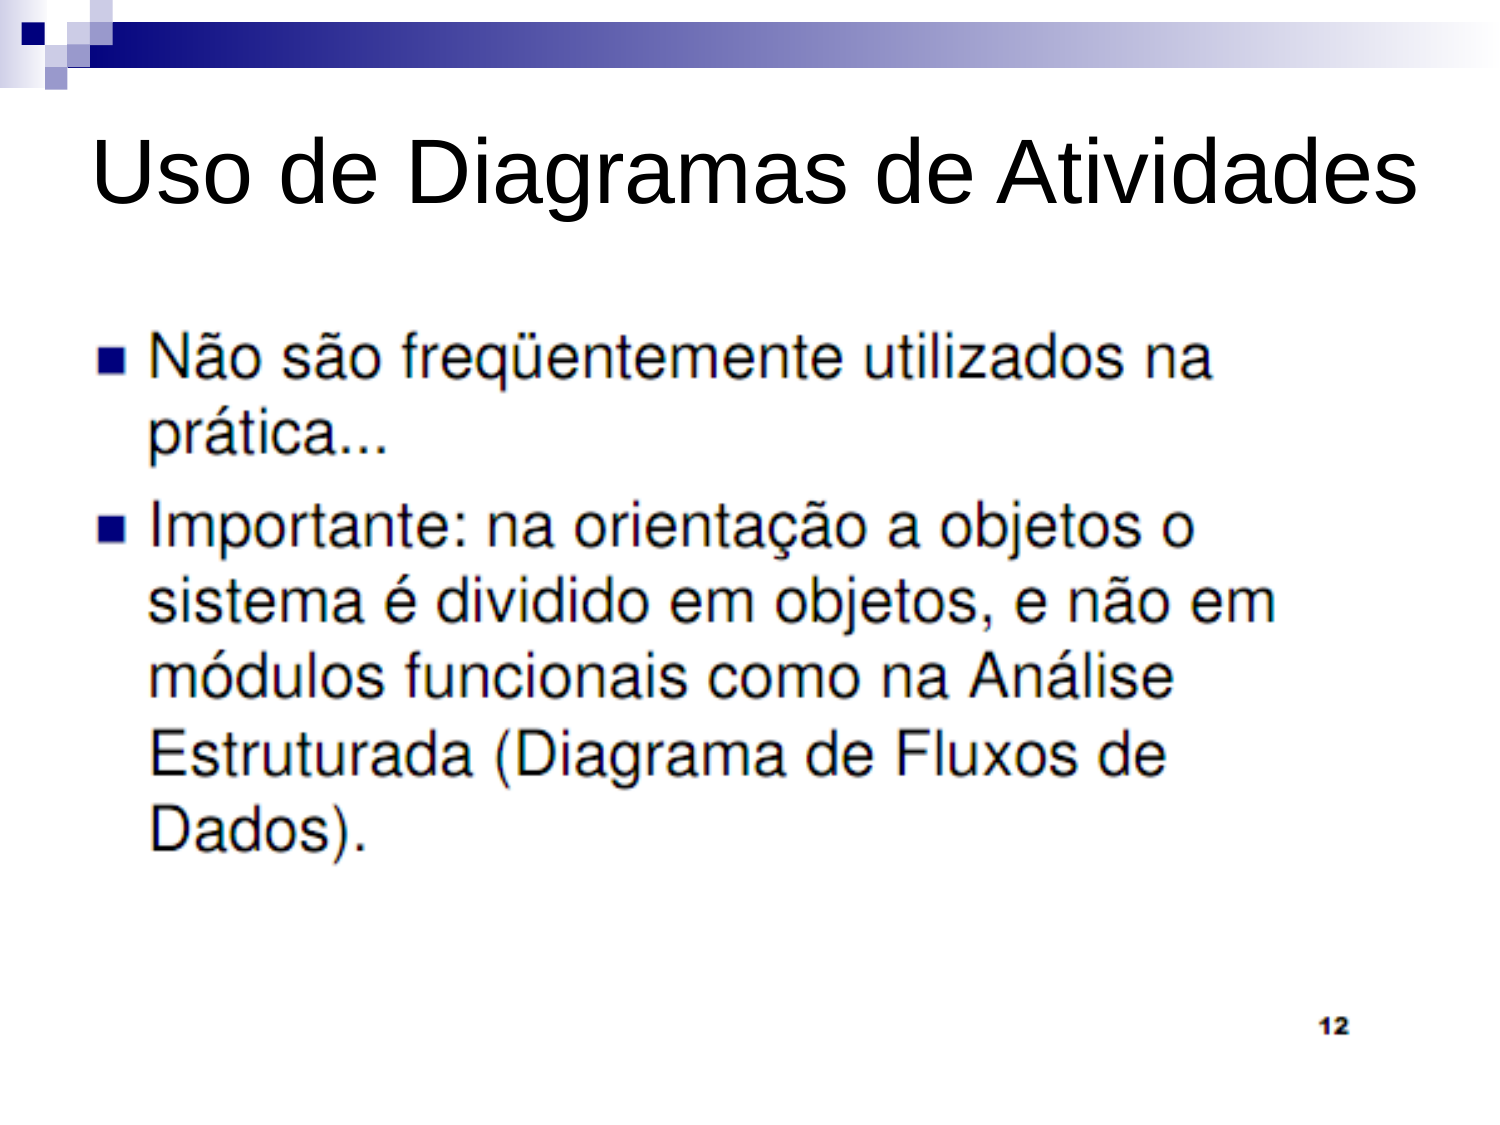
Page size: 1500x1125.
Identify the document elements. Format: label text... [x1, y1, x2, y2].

title Uso de Diagramas de Atividades [75, 53, 1500, 279]
picture [64, 278, 1444, 1083]
